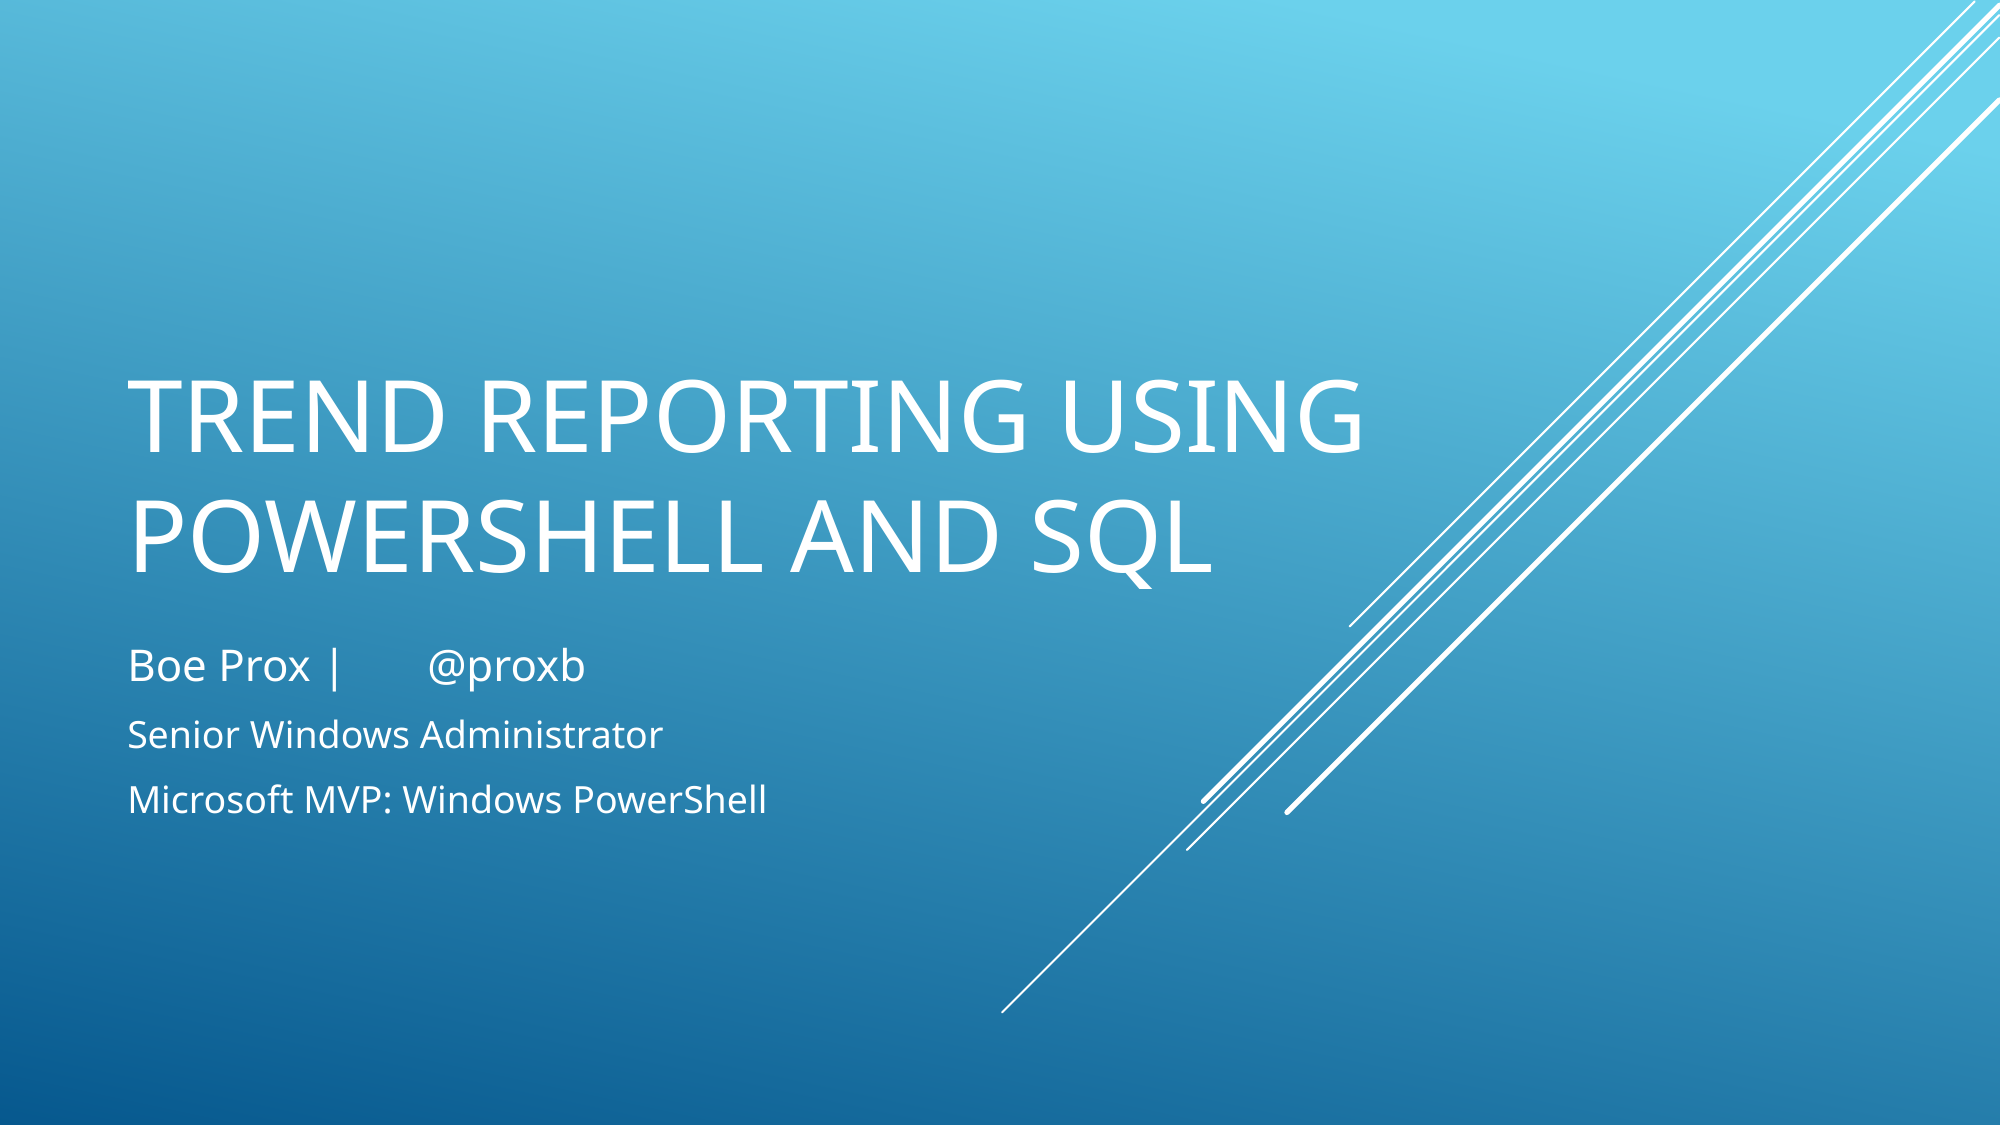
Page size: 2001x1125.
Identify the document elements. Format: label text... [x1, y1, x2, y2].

subtitle Boe Prox | @proxb Senior Windows Administrator Microsoft MVP: Windows PowerShell [112, 630, 1163, 950]
title Trend Reporting using PowerShell and SQL [112, 112, 1425, 600]
